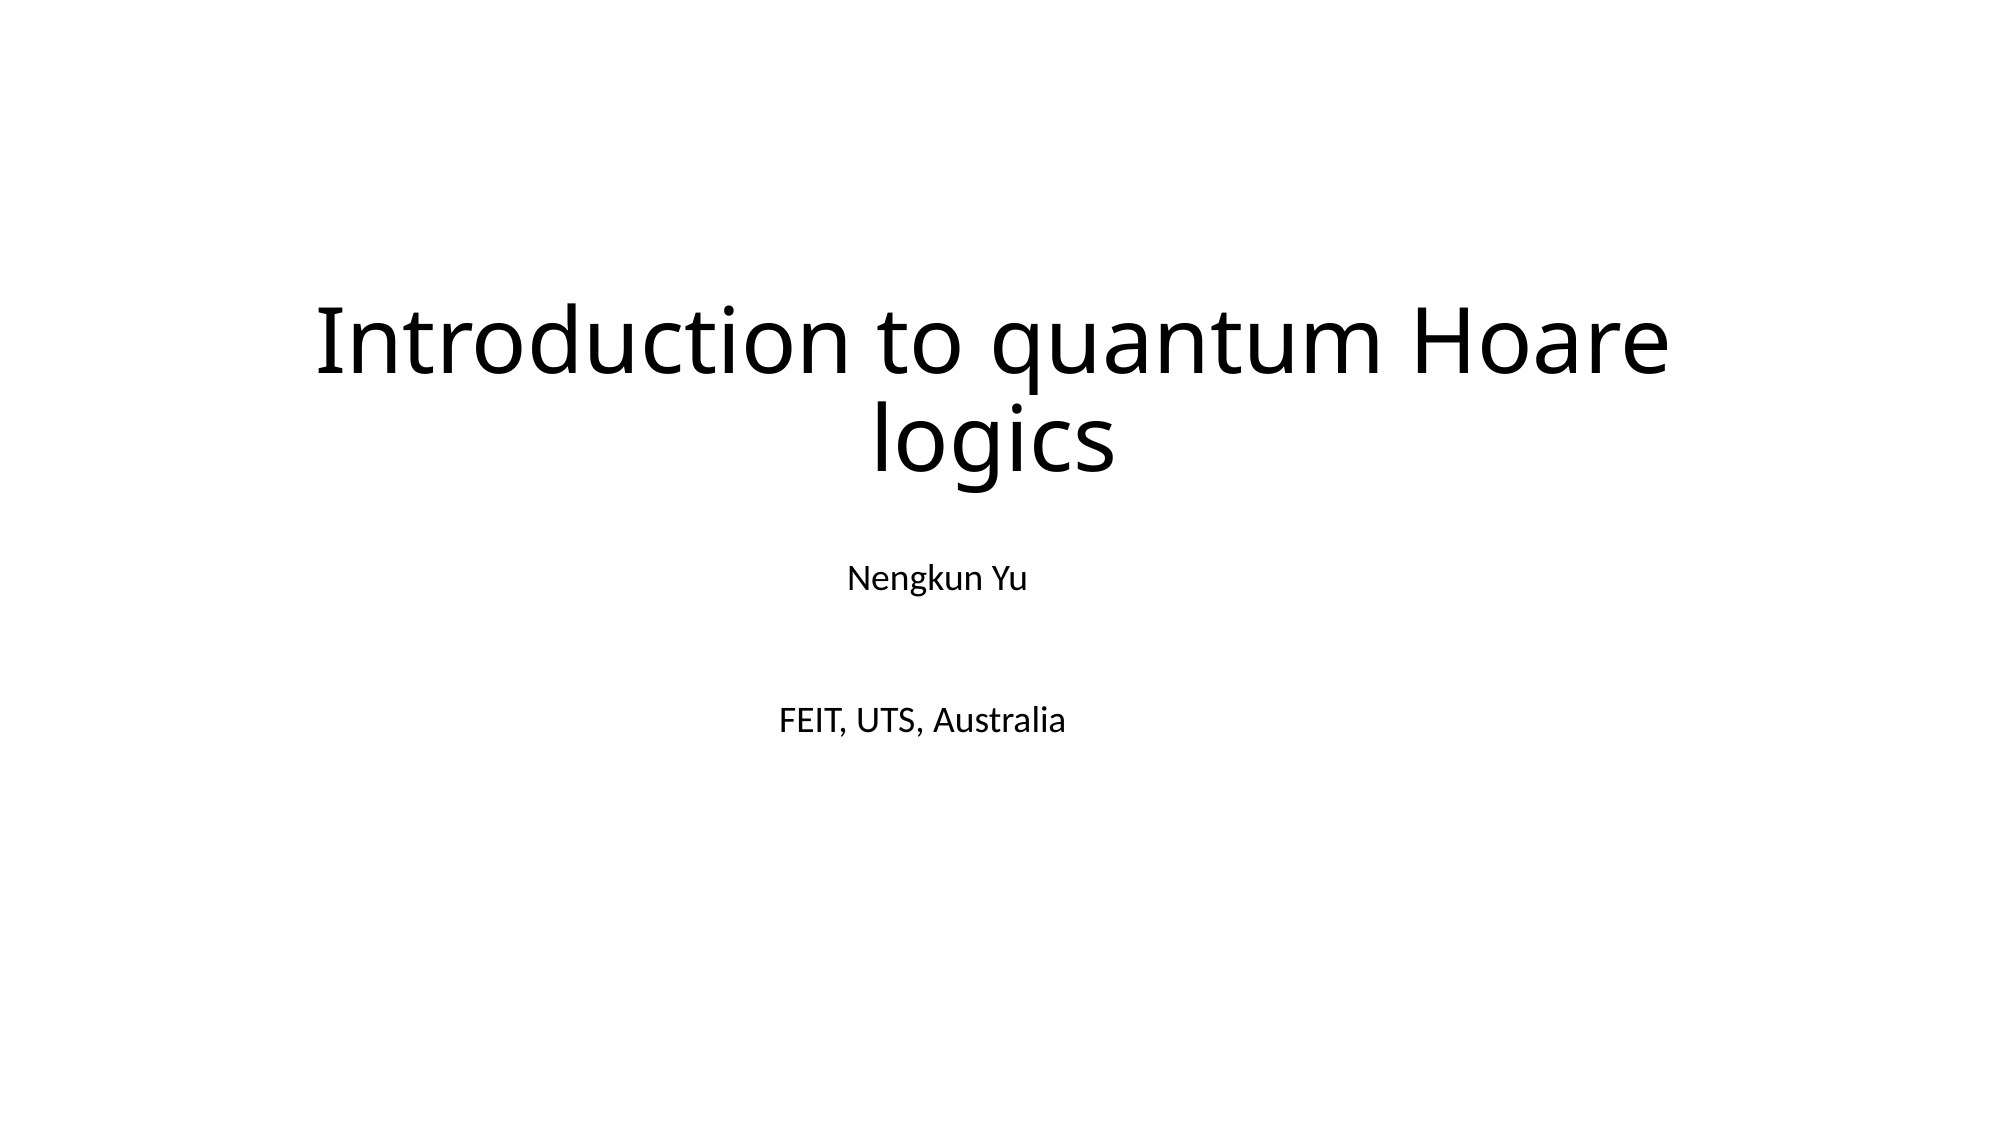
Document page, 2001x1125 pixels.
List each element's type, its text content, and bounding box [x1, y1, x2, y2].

text_box Nengkun Yu [815, 545, 1043, 605]
title Introduction to quantum Hoare logics [201, 234, 1788, 552]
text_box FEIT, UTS, Australia [764, 687, 1123, 748]
